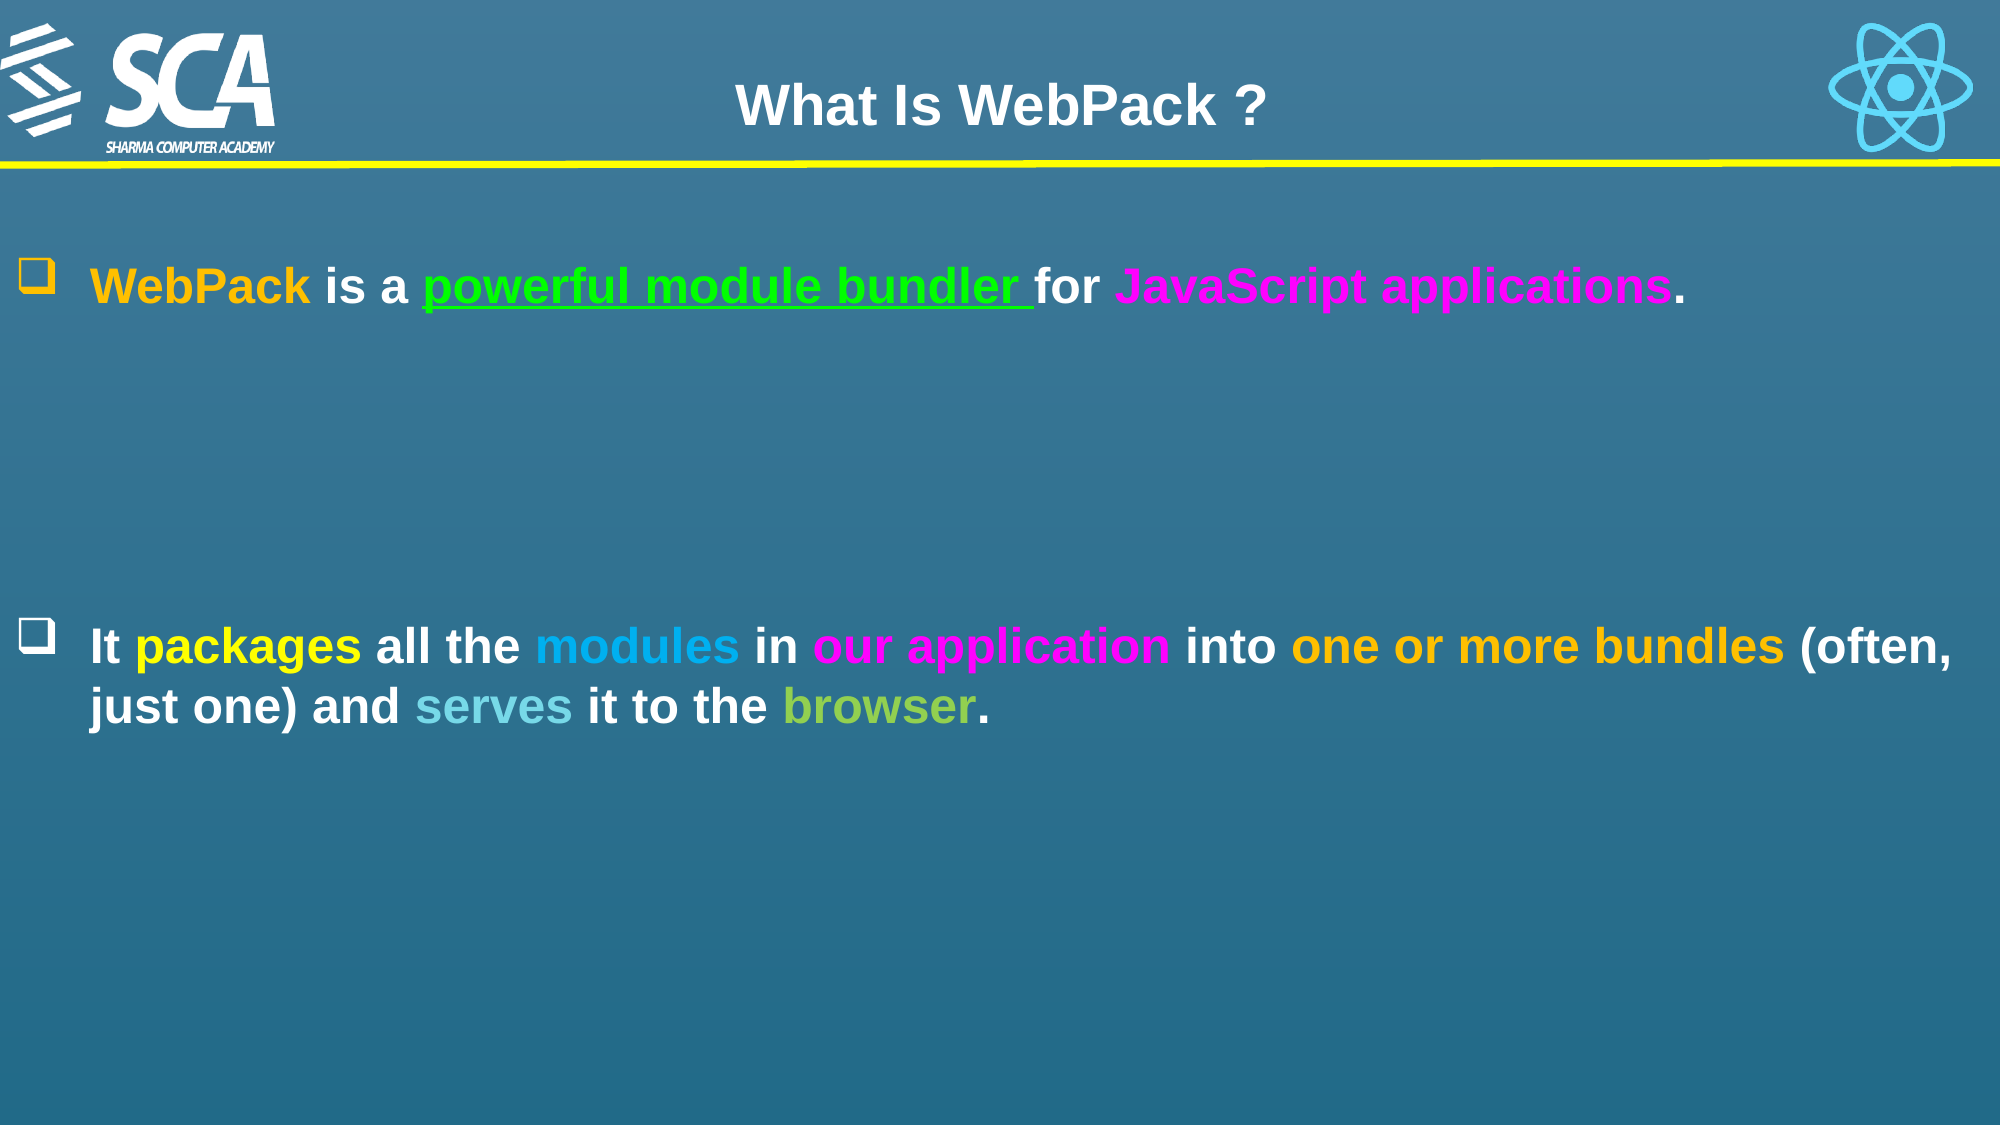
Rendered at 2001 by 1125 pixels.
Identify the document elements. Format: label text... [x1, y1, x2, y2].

text_box WebPack is a powerful module bundler for JavaScript applications. It packages all the modules in our application into one or more bundles (often, just one) and serves it to the browser. [0, 185, 2000, 1079]
list What Is WebPack ? [53, 47, 1776, 161]
picture [0, 23, 275, 153]
picture [1776, 0, 2000, 176]
